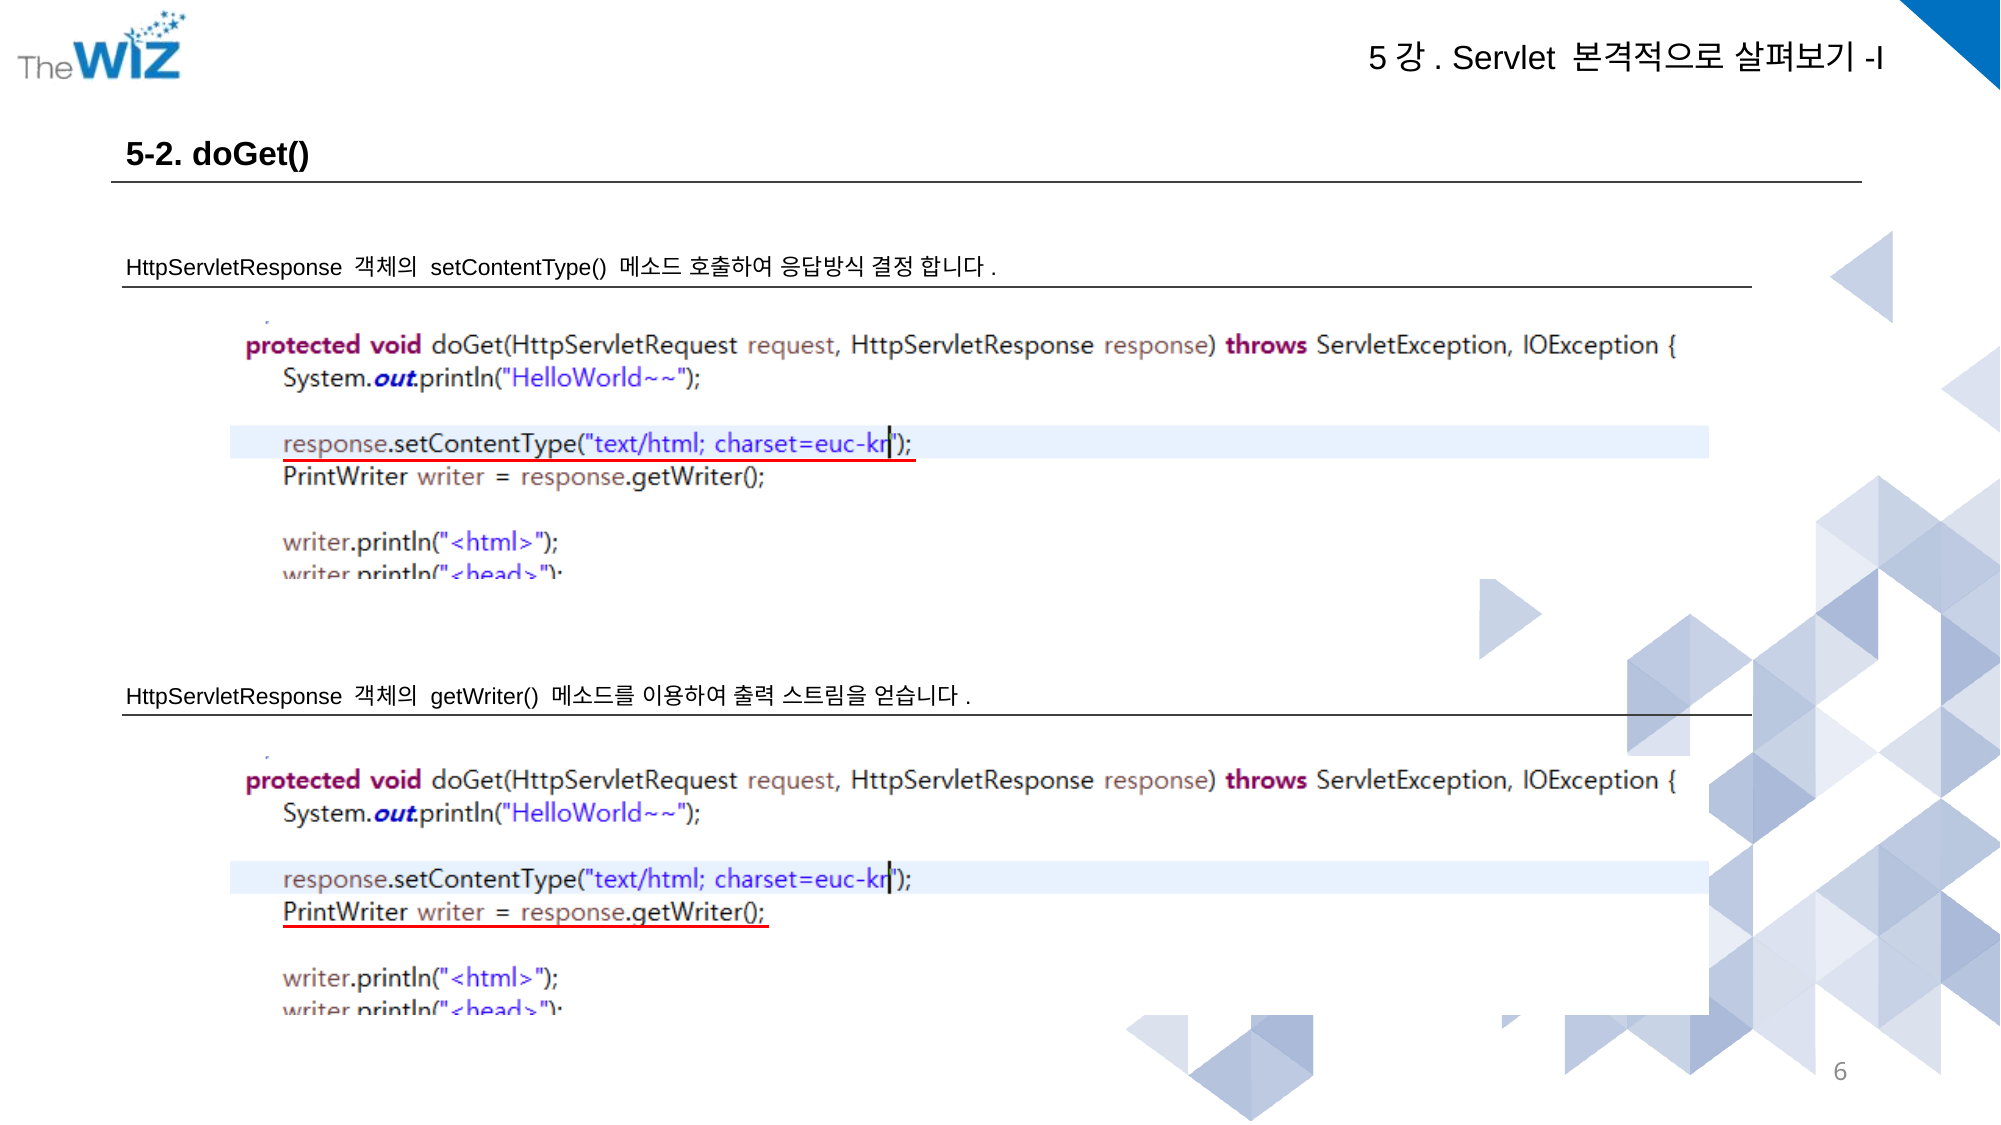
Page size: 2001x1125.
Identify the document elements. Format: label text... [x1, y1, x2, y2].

picture [230, 320, 1709, 579]
picture [230, 756, 1709, 1015]
text_box HttpServletResponse 객체의 setContentType() 메소드 호출하여 응답방식 결정 합니다. [111, 245, 1863, 288]
text_box 5-2. doGet() [111, 124, 1863, 180]
picture [0, 0, 215, 90]
text_box HttpServletResponse 객체의 getWriter() 메소드를 이용하여 출력 스트림을 얻습니다. [111, 673, 1863, 717]
slide_number 6 [1412, 1042, 1863, 1103]
